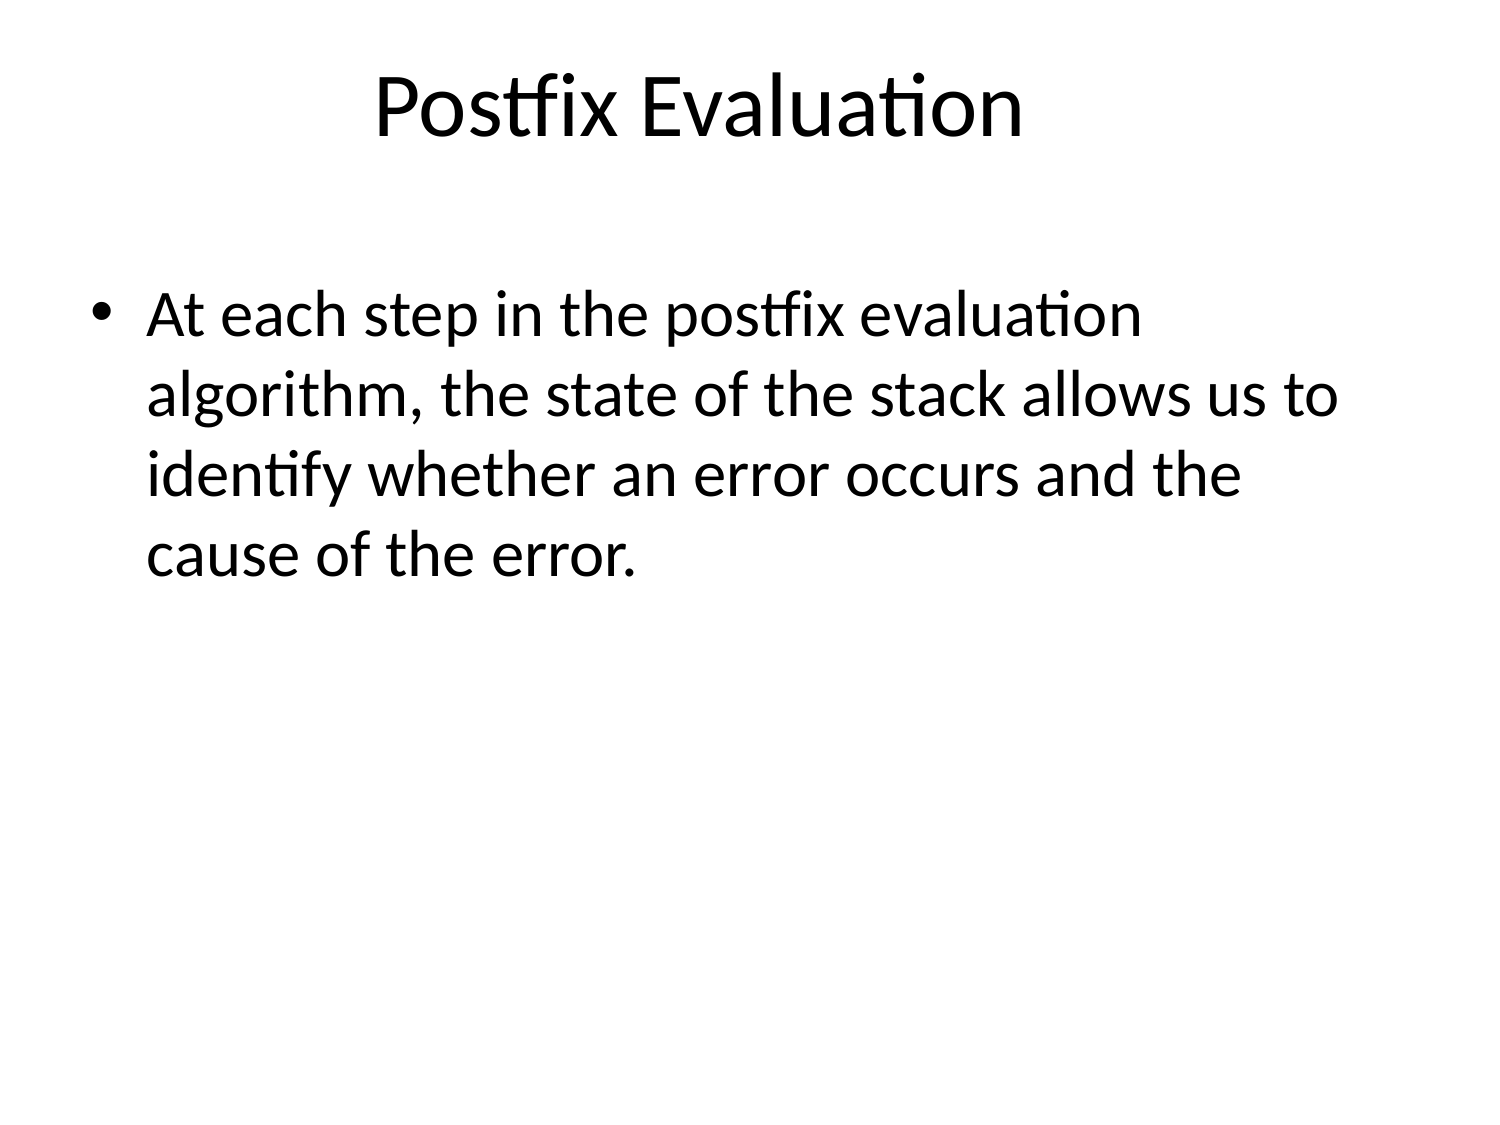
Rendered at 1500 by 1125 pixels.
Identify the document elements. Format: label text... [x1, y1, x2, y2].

list At each step in the postfix evaluation algorithm, the state of the stack allows us to identify whether an error occurs and the cause of the error. [75, 262, 1425, 625]
title Postfix Evaluation [24, 37, 1375, 225]
